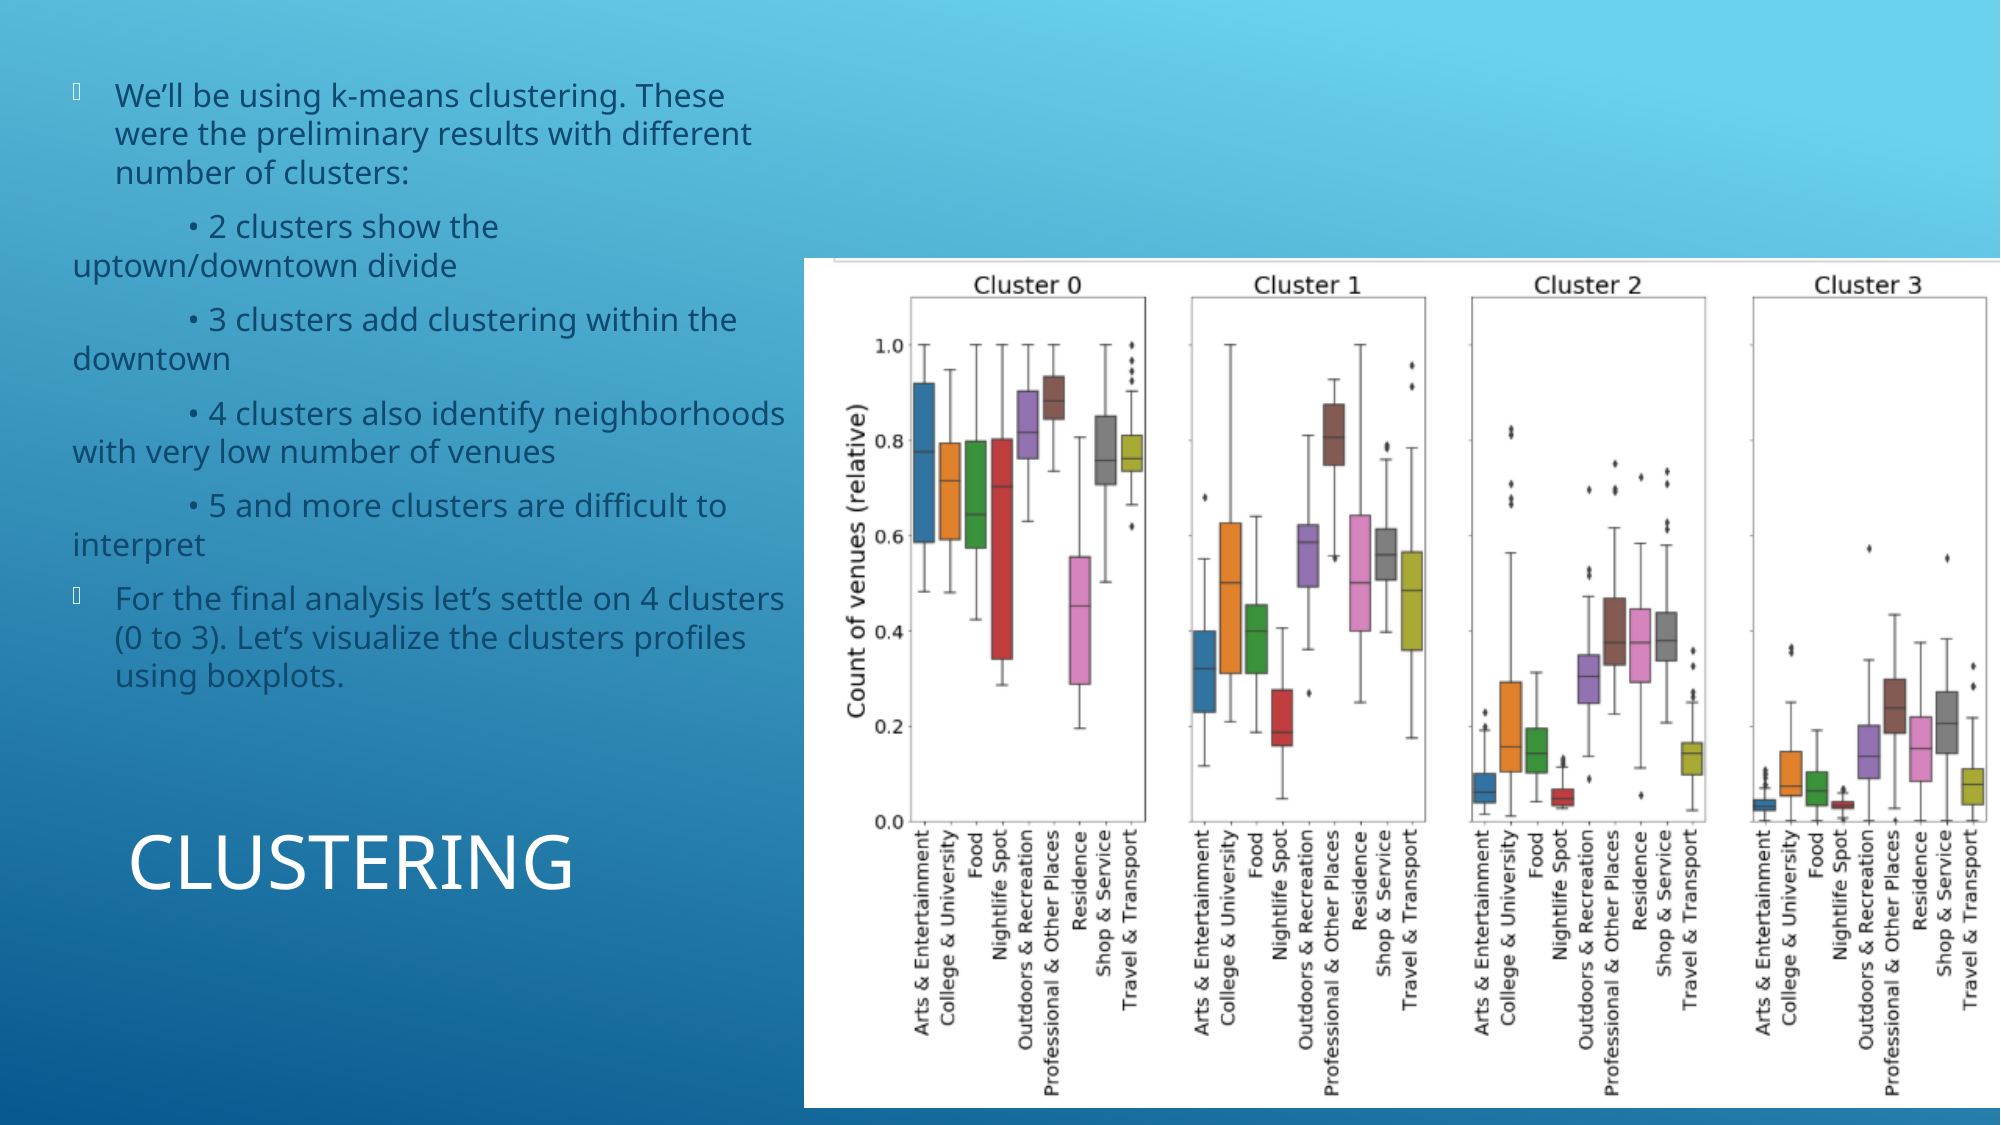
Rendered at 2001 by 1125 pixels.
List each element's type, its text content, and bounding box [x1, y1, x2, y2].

title Clustering [112, 736, 804, 984]
picture [804, 258, 2000, 1108]
list We’ll be using k-means clustering. These were the preliminary results with different number of clusters: • 2 clusters show the uptown/downtown divide • 3 clusters add clustering within the downtown • 4 clusters also identify neighborhoods with very low number of venues • 5 and more clusters are difficult to interpret For the final analysis let’s settle on 4 clusters (0 to 3). Let’s visualize the clusters profiles using boxplots. [57, 49, 805, 721]
